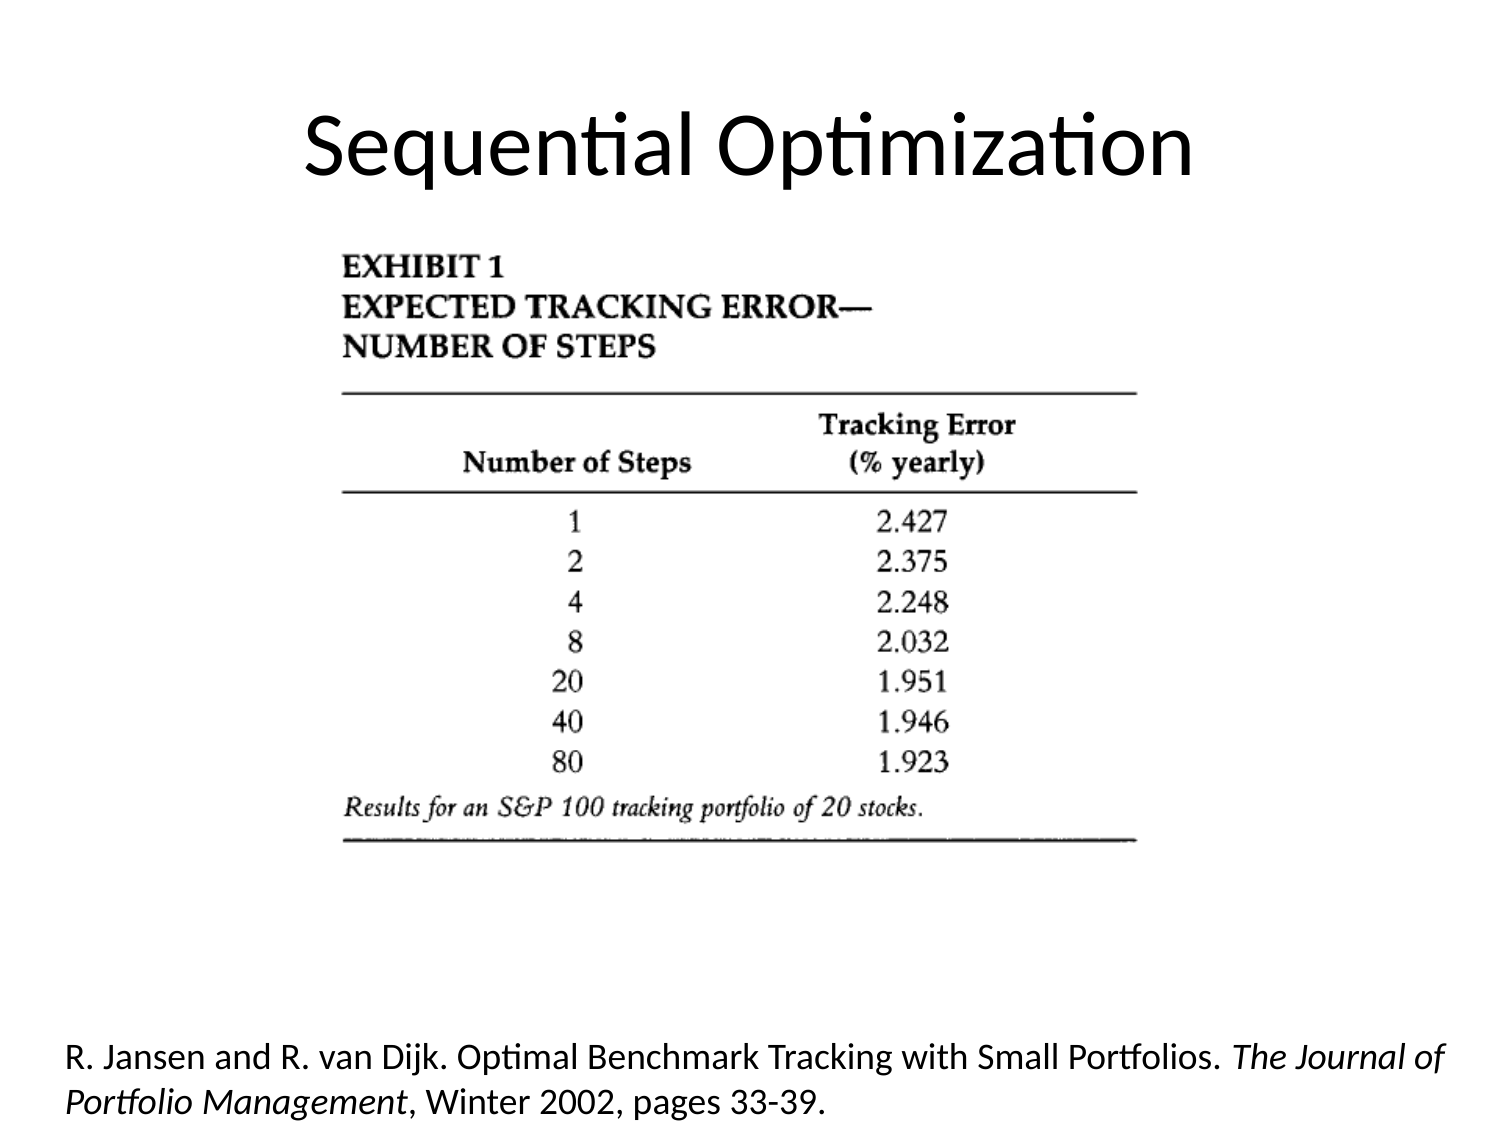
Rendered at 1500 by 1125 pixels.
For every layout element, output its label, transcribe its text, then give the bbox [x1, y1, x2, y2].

text_box R. Jansen and R. van Dijk. Optimal Benchmark Tracking with Small Portfolios. The Journal of Portfolio Management, Winter 2002, pages 33-39. [49, 1024, 1475, 1125]
title Sequential Optimization [75, 45, 1425, 233]
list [312, 237, 1177, 868]
